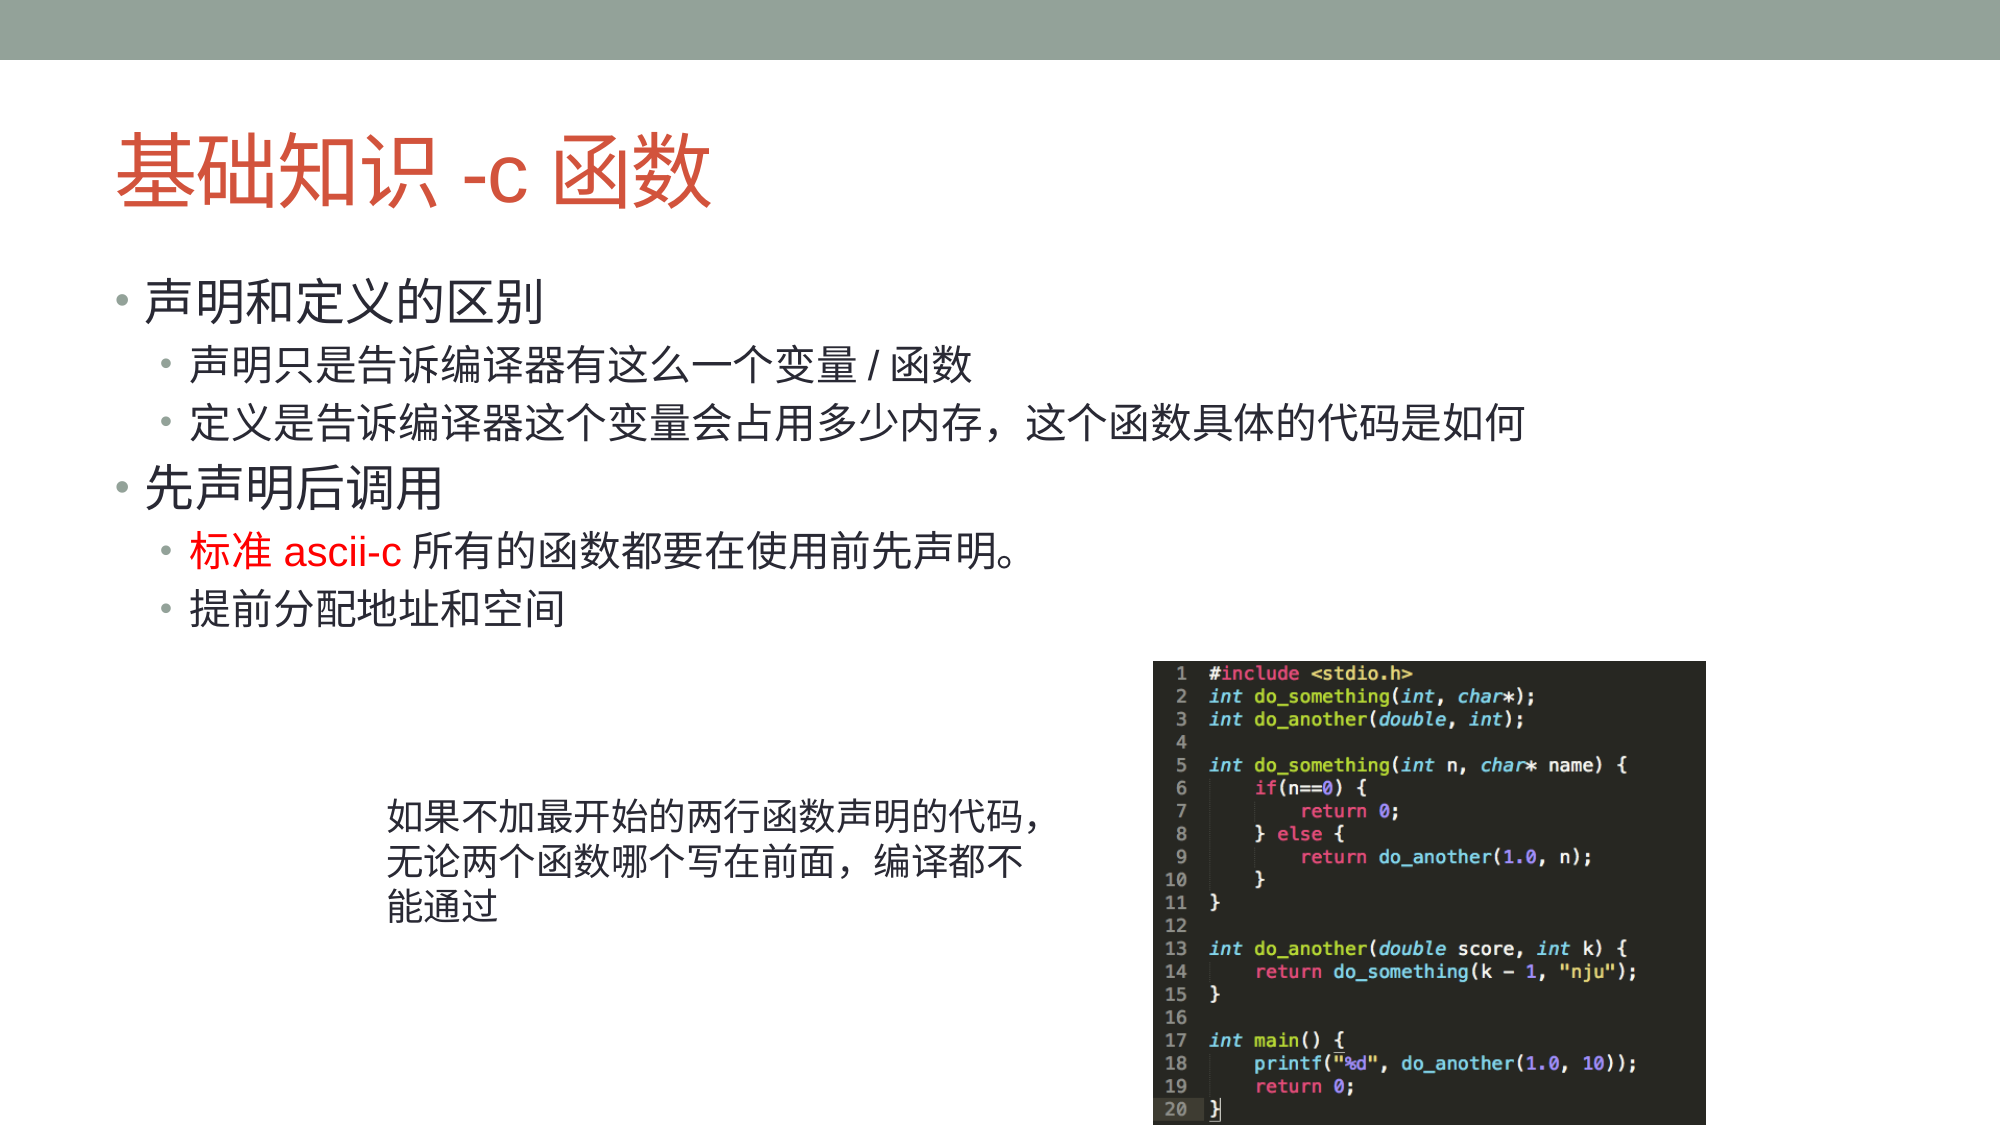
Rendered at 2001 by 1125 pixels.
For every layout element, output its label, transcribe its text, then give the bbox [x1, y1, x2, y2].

picture [1152, 660, 1706, 1125]
title 基础知识-c函数 [99, 87, 1900, 250]
text_box 如果不加最开始的两行函数声明的代码，无论两个函数哪个写在前面，编译都不能通过 [371, 785, 1075, 936]
list 声明和定义的区别 声明只是告诉编译器有这么一个变量/函数 定义是告诉编译器这个变量会占用多少内存，这个函数具体的代码是如何 先声明后调用 标准ascii-c所有的函数都要在使用前先声明。 提前分配地址和空间 [99, 262, 1900, 1063]
